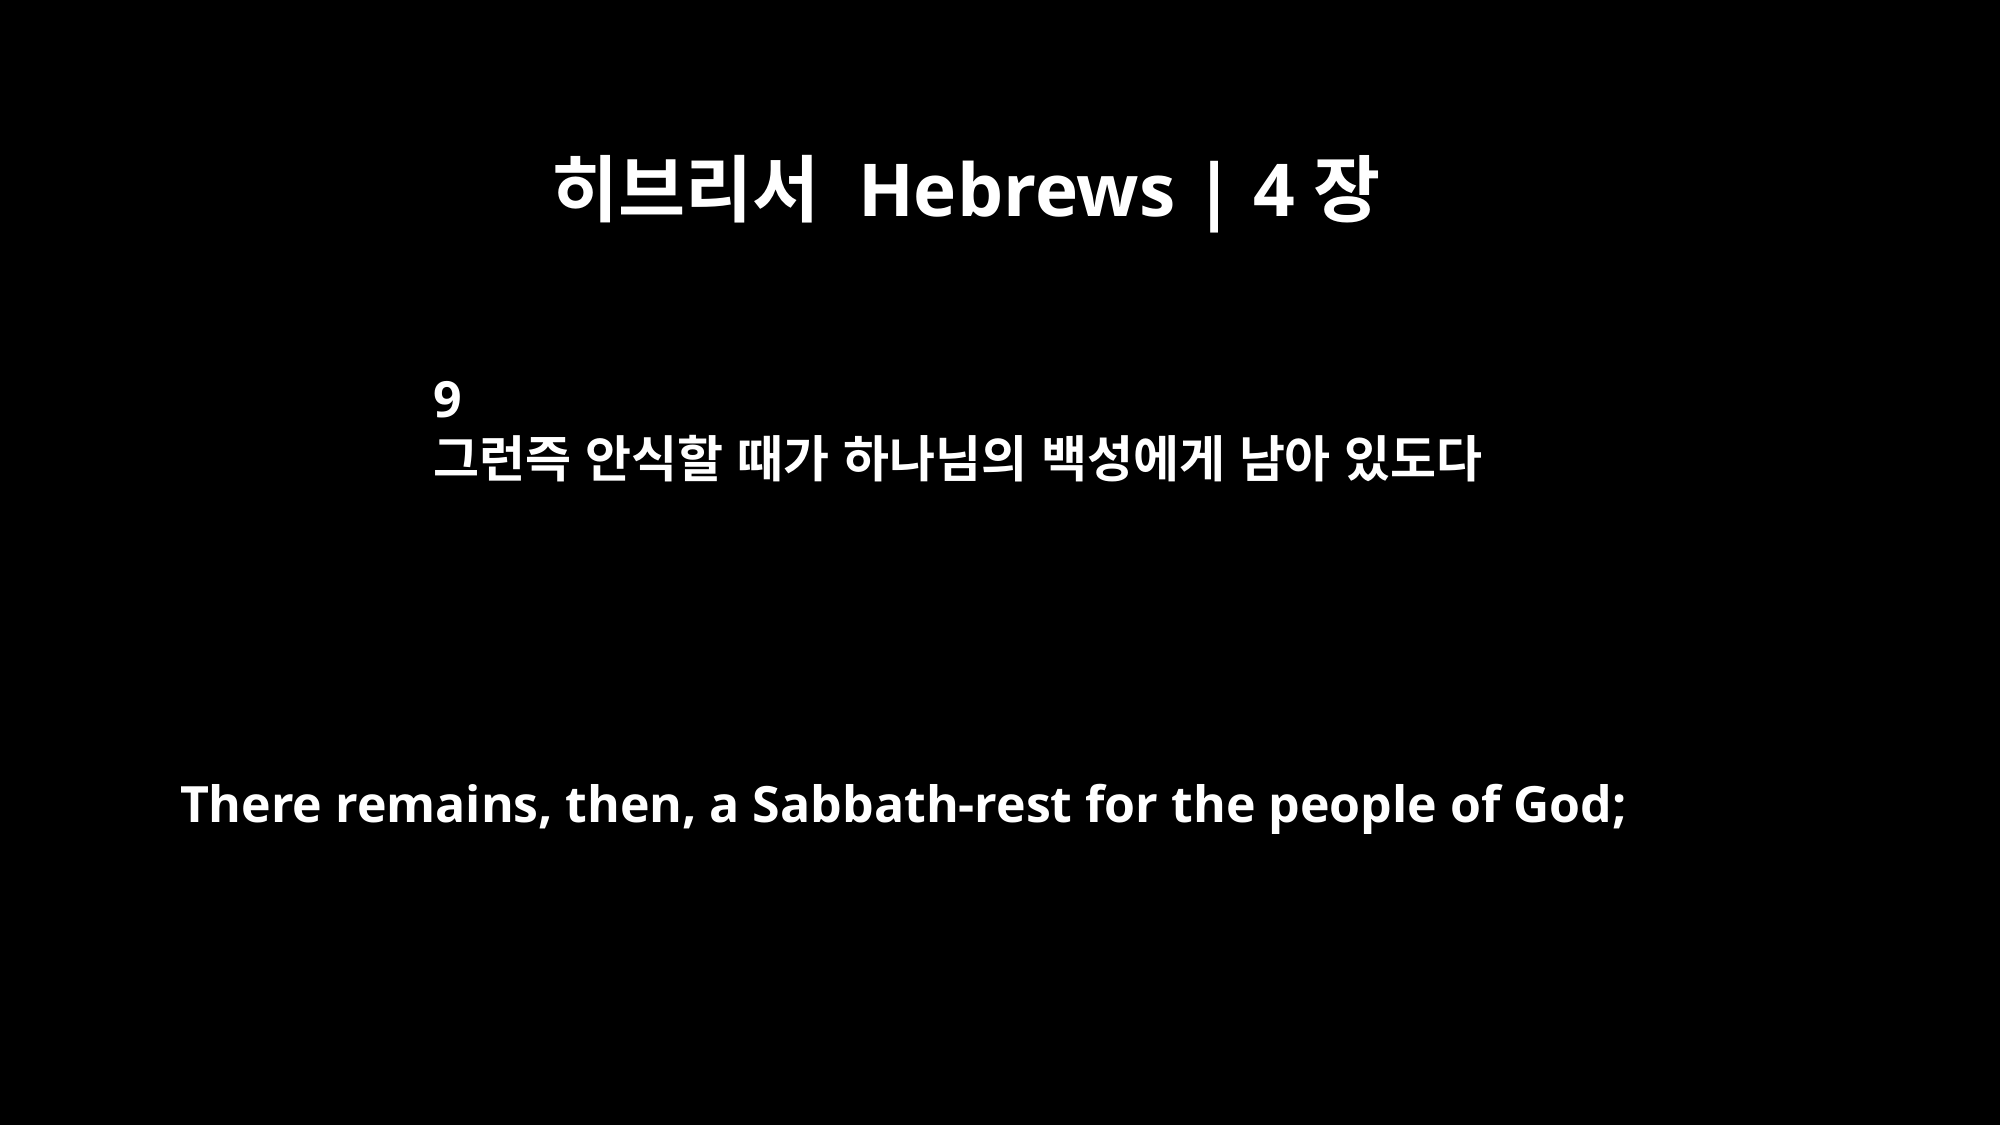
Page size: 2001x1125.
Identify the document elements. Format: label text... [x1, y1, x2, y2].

text_box 9 그런즉 안식할 때가 하나님의 백성에게 남아 있도다 [418, 359, 1499, 495]
text_box There remains, then, a Sabbath-rest for the people of God; [165, 764, 1643, 840]
text_box 히브리서 Hebrews | 4장 [536, 136, 1396, 239]
